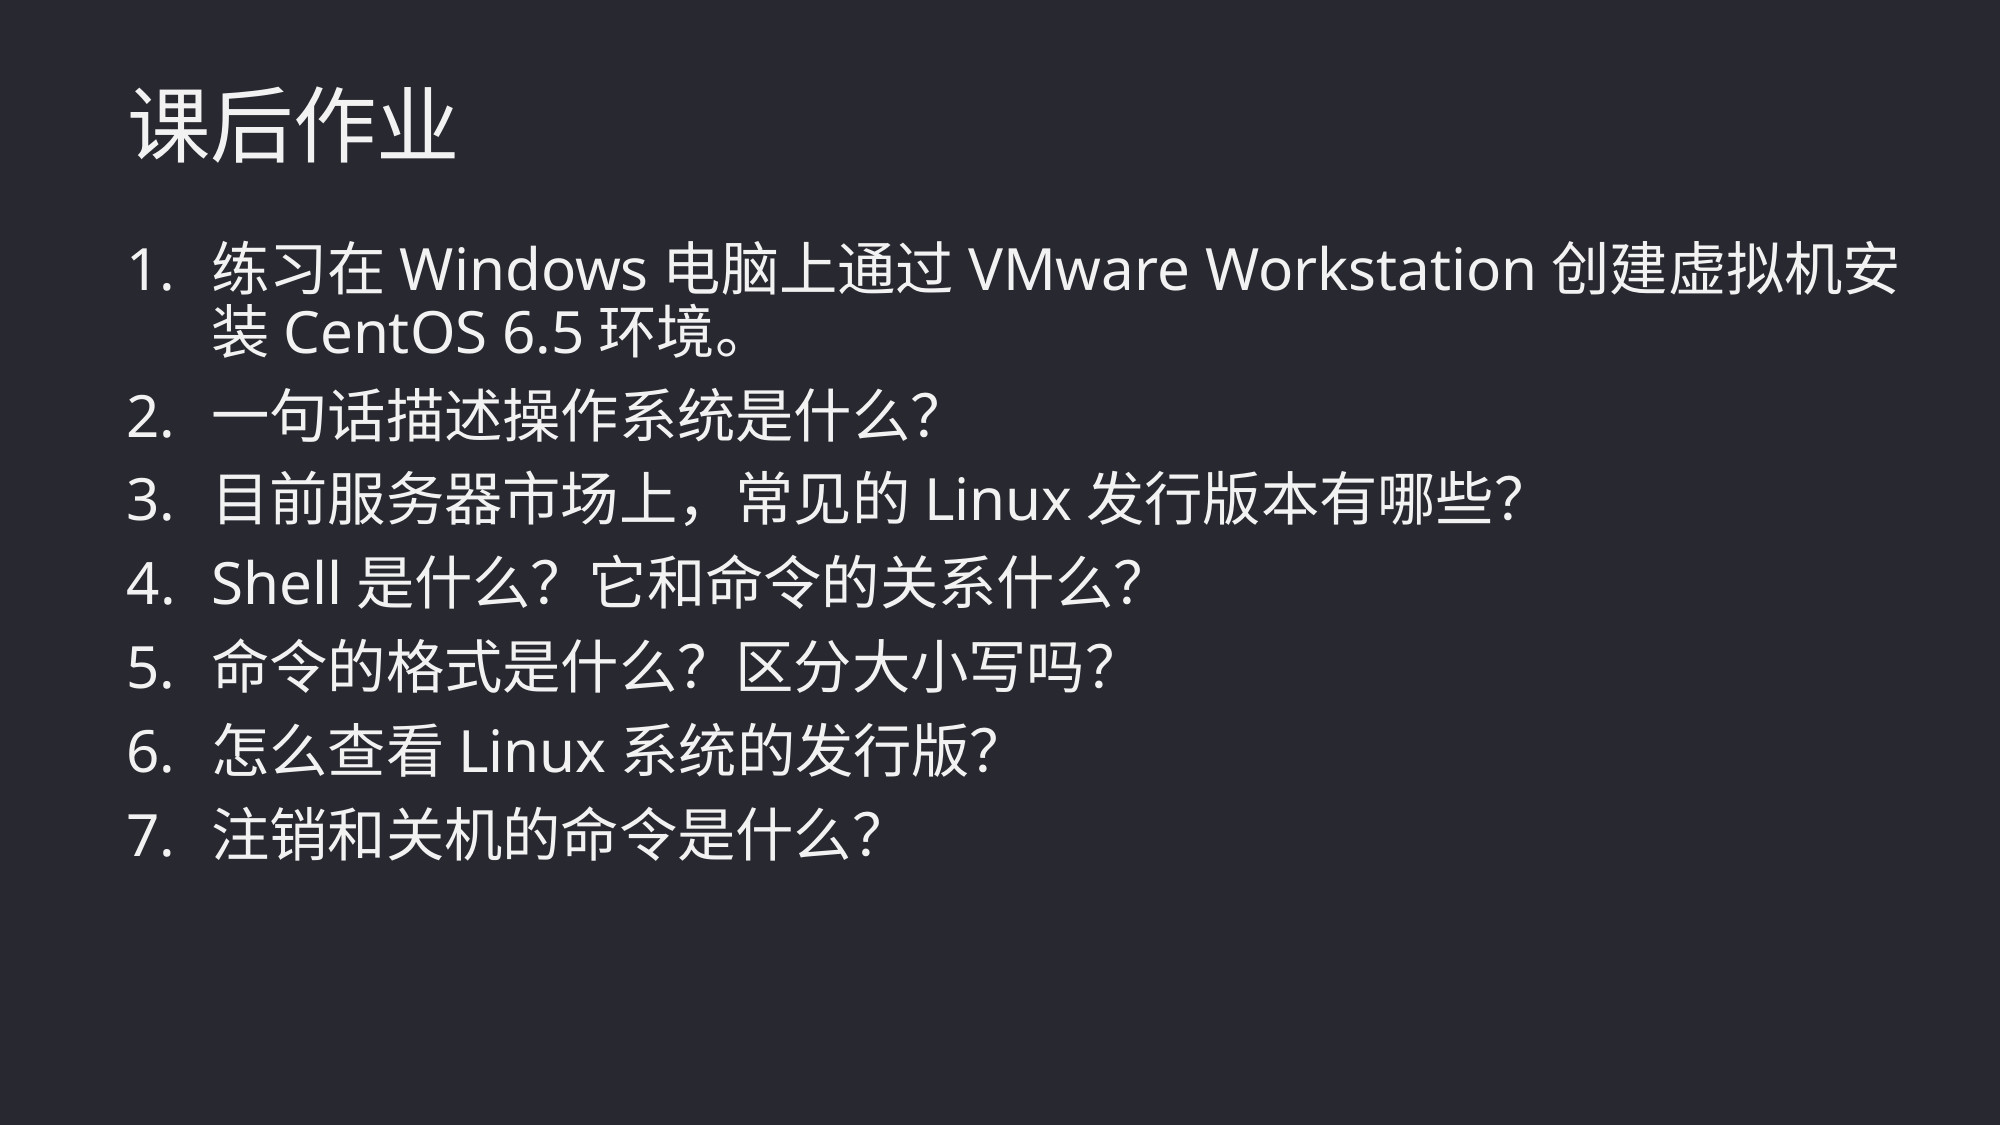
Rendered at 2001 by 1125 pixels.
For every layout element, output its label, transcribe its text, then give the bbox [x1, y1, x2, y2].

text_box 练习在Windows电脑上通过VMware Workstation创建虚拟机安装CentOS 6.5环境。 一句话描述操作系统是什么？ 目前服务器市场上，常见的Linux发行版本有哪些？ Shell是什么？它和命令的关系什么？ 命令的格式是什么？区分大小写吗？ 怎么查看Linux系统的发行版？ 注销和关机的命令是什么？ [112, 232, 1940, 908]
text_box 课后作业 [112, 77, 1387, 232]
